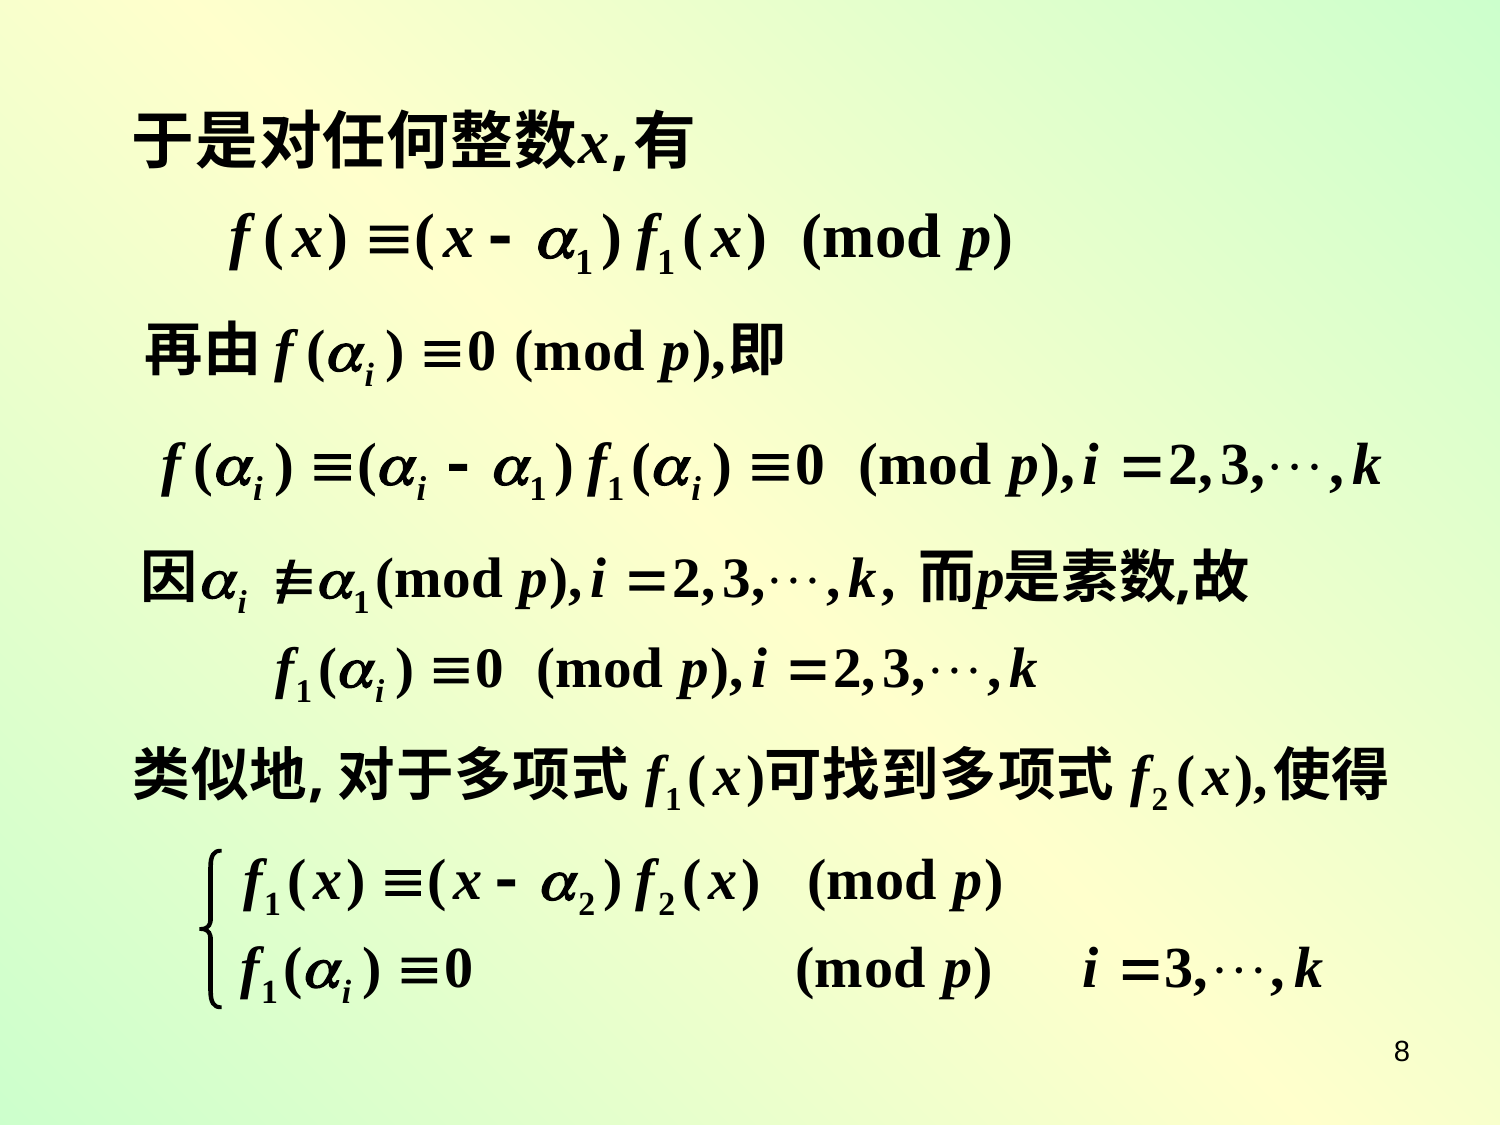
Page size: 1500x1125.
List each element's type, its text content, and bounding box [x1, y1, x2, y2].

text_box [124, 737, 1400, 824]
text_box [140, 424, 1398, 515]
slide_number 8 [1074, 1024, 1425, 1103]
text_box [187, 837, 1338, 1023]
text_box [137, 537, 1258, 714]
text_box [124, 99, 1025, 289]
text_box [137, 312, 794, 400]
